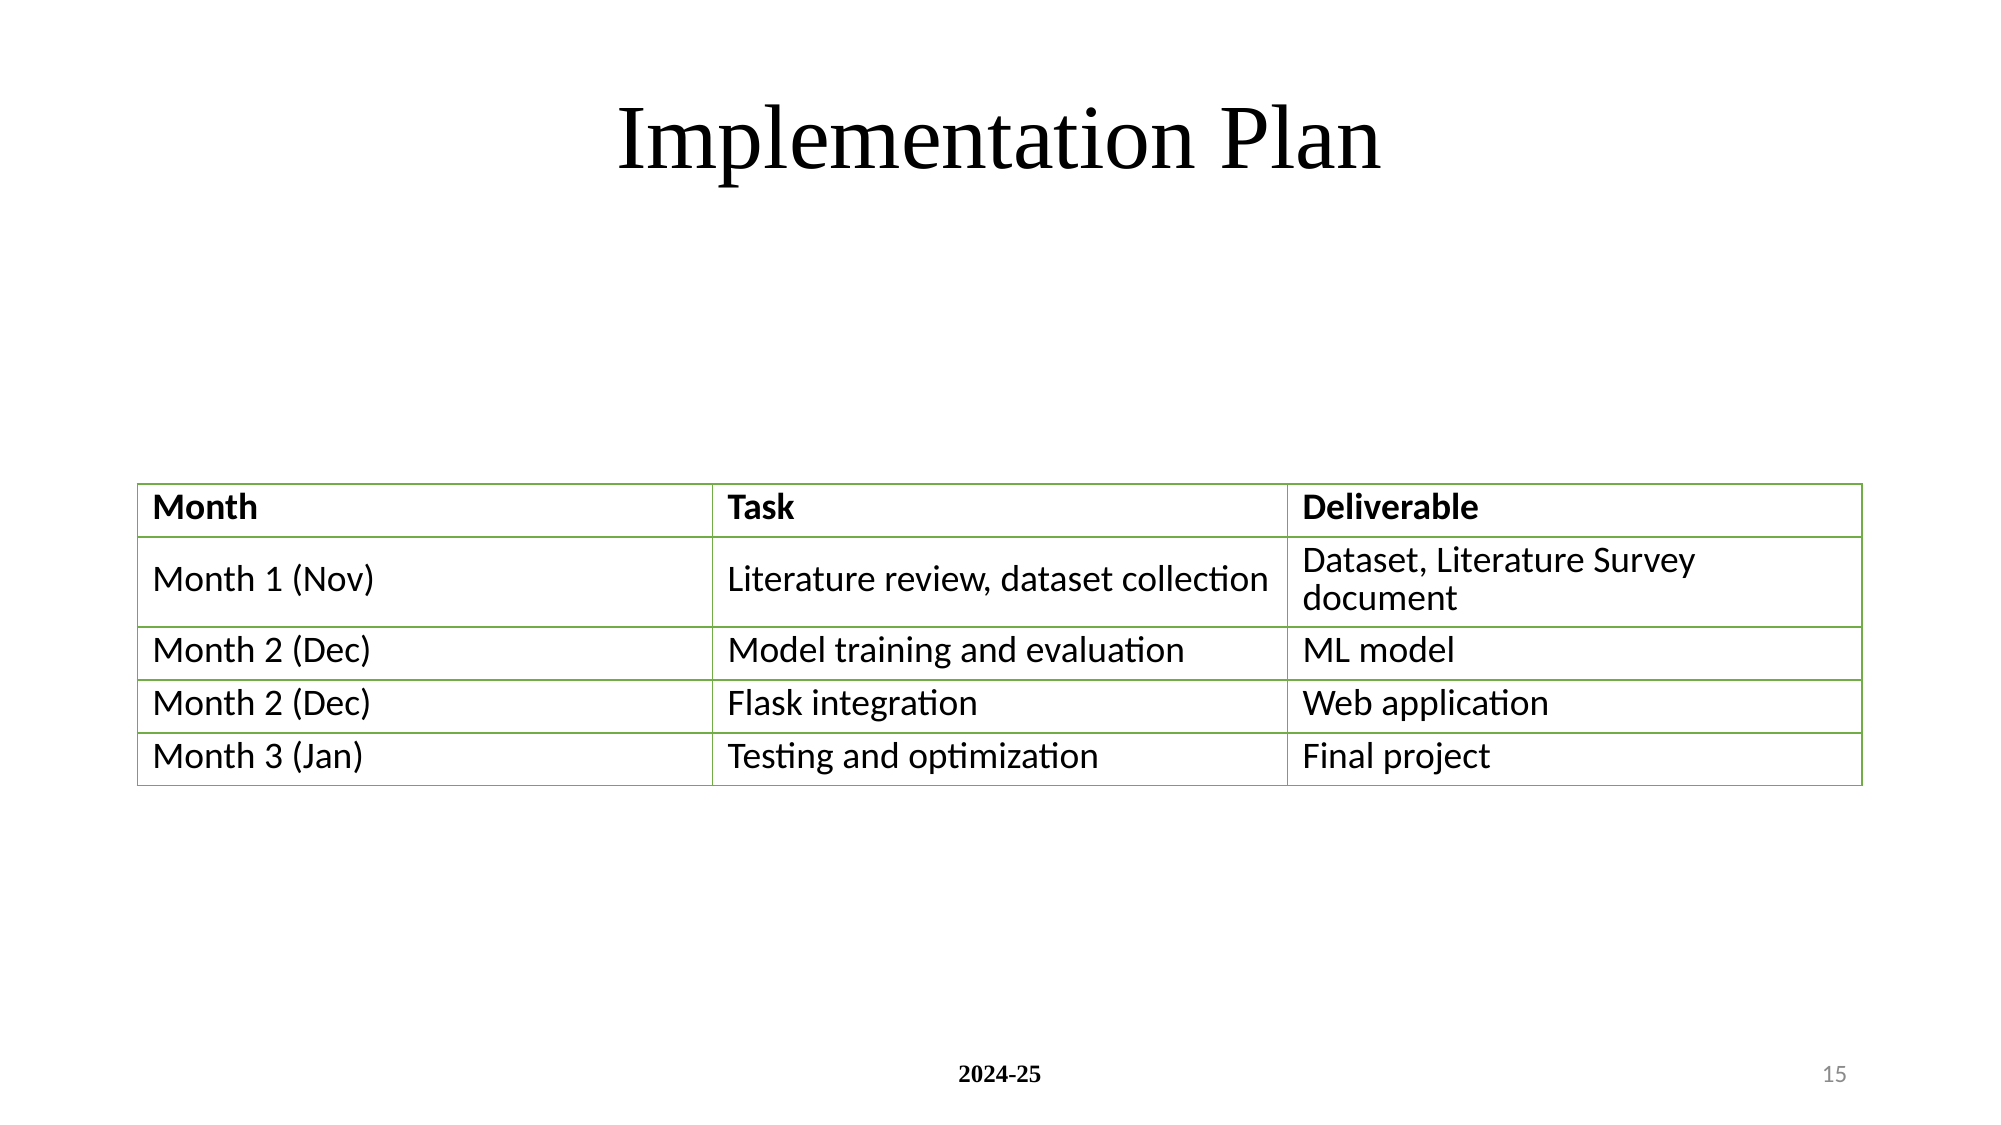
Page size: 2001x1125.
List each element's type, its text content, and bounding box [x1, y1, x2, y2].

table_cell Model training and evaluation [713, 628, 1287, 679]
footer 2024-25 [662, 1042, 1338, 1103]
table_header Task [713, 485, 1287, 536]
table_header Month [138, 485, 712, 536]
table_cell Flask integration [713, 681, 1287, 732]
table_cell Month 2 (Dec) [138, 681, 712, 732]
title Implementation Plan [137, 59, 1863, 278]
slide_number 15 [1412, 1042, 1863, 1103]
table_cell Month 2 (Dec) [138, 628, 712, 679]
table_header Deliverable [1288, 485, 1861, 536]
table_cell Month 3 (Jan) [138, 734, 712, 785]
table_cell Dataset, Literature Survey document [1288, 538, 1861, 626]
table_cell Final project [1288, 734, 1861, 785]
table_cell Testing and optimization [713, 734, 1287, 785]
table_cell Month 1 (Nov) [138, 538, 712, 626]
table_cell Literature review, dataset collection [713, 538, 1287, 626]
table_cell ML model [1288, 628, 1861, 679]
table_cell Web application [1288, 681, 1861, 732]
